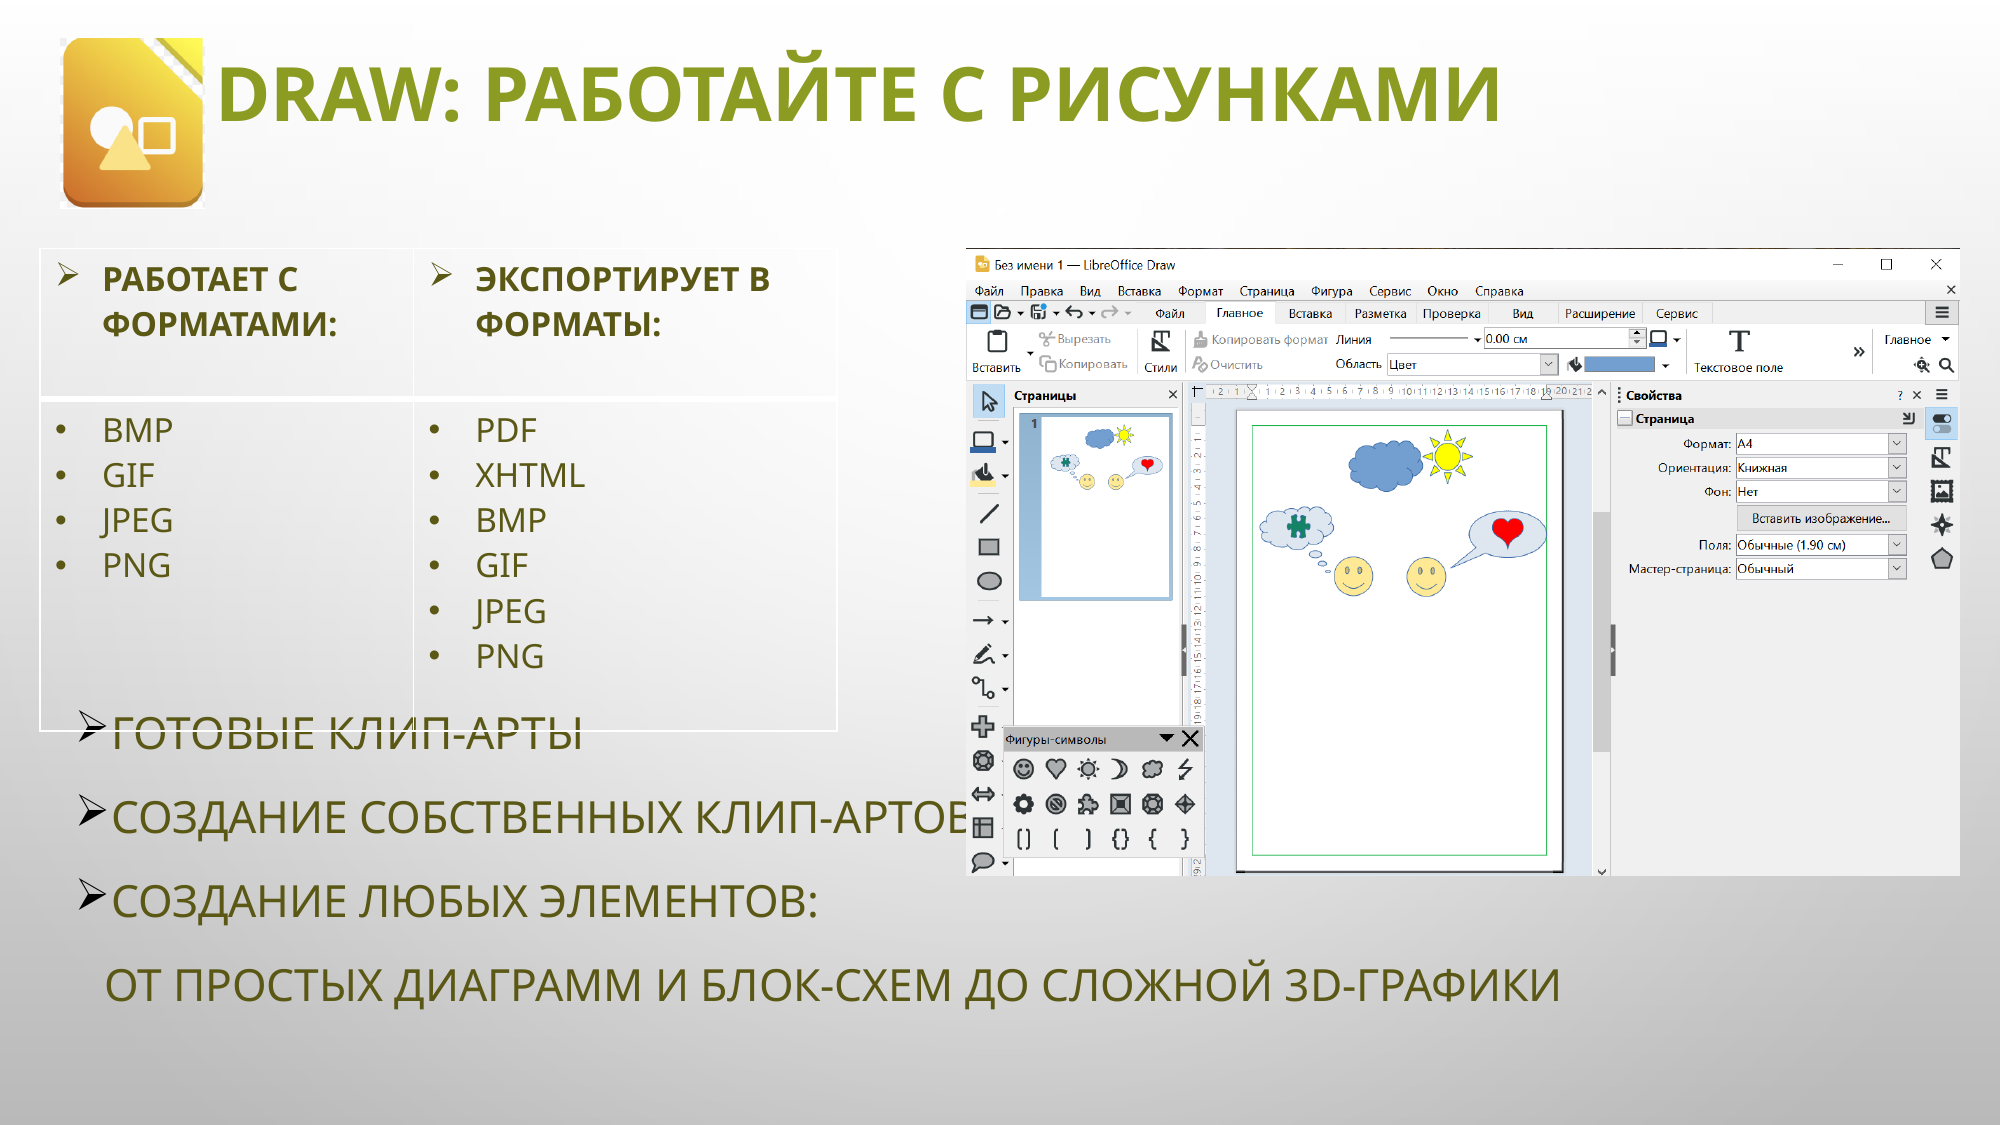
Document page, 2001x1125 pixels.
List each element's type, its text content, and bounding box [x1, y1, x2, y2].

table_header РАБОТАЕТ С ФОРМАТАМИ: [41, 249, 413, 396]
title DRAW: работайте с рисунками [129, 0, 1592, 203]
list Готовые клип-арты Создание собственных клип-артов Создание любых элементов: от простых диаграмм и блок-схем до сложной 3D-графики [60, 260, 1592, 1087]
table_header ЭКСПОРТИРУЕТ В ФОРМАТЫ: [414, 249, 836, 396]
picture [0, 0, 2000, 1125]
table_cell BMP GIF JPEG PNG [41, 402, 413, 730]
table_cell PDF XHTML BMP GIF JPEG PNG [414, 402, 836, 730]
